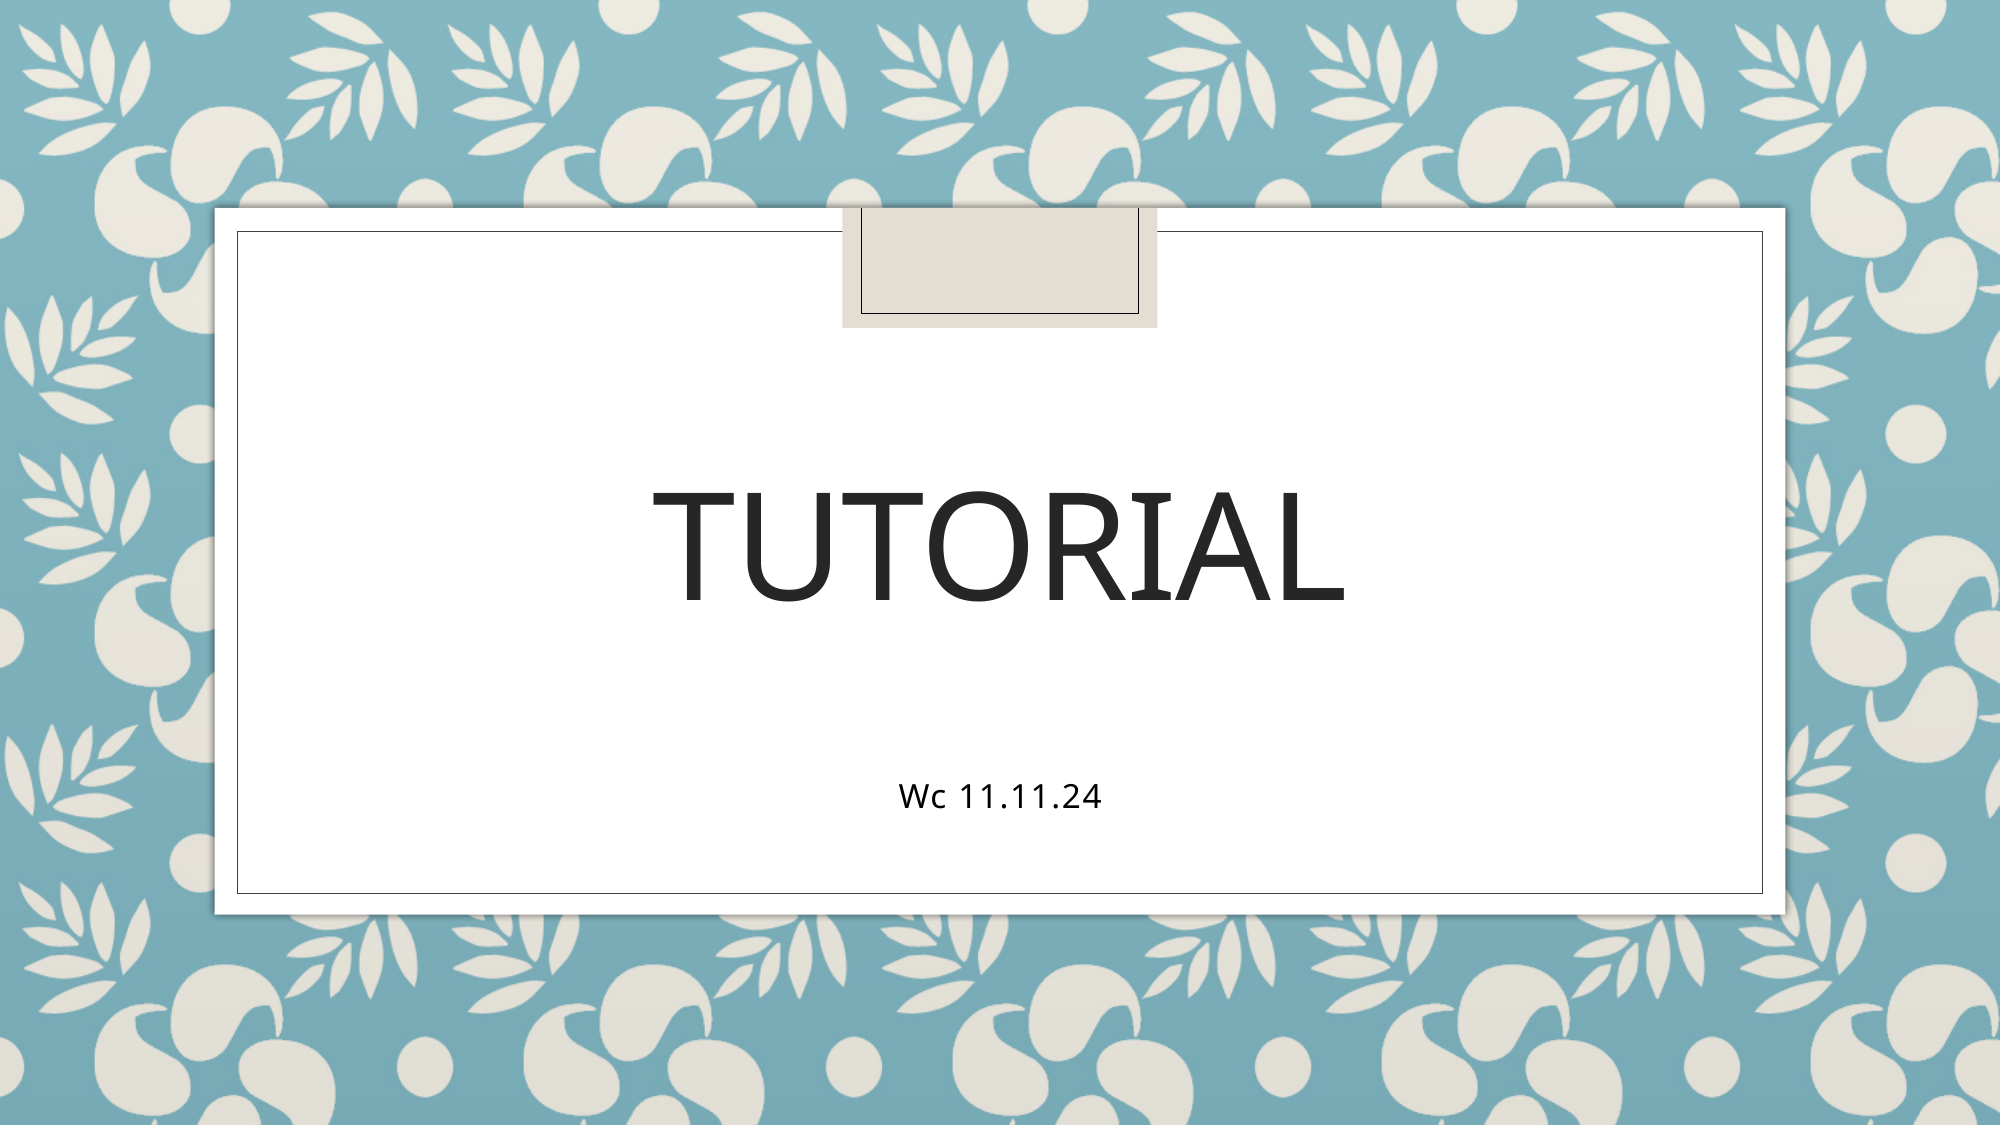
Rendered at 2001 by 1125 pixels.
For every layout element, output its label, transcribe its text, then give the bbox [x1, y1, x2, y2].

subtitle Wc 11.11.24 [256, 768, 1745, 844]
title Tutorial [256, 343, 1744, 768]
